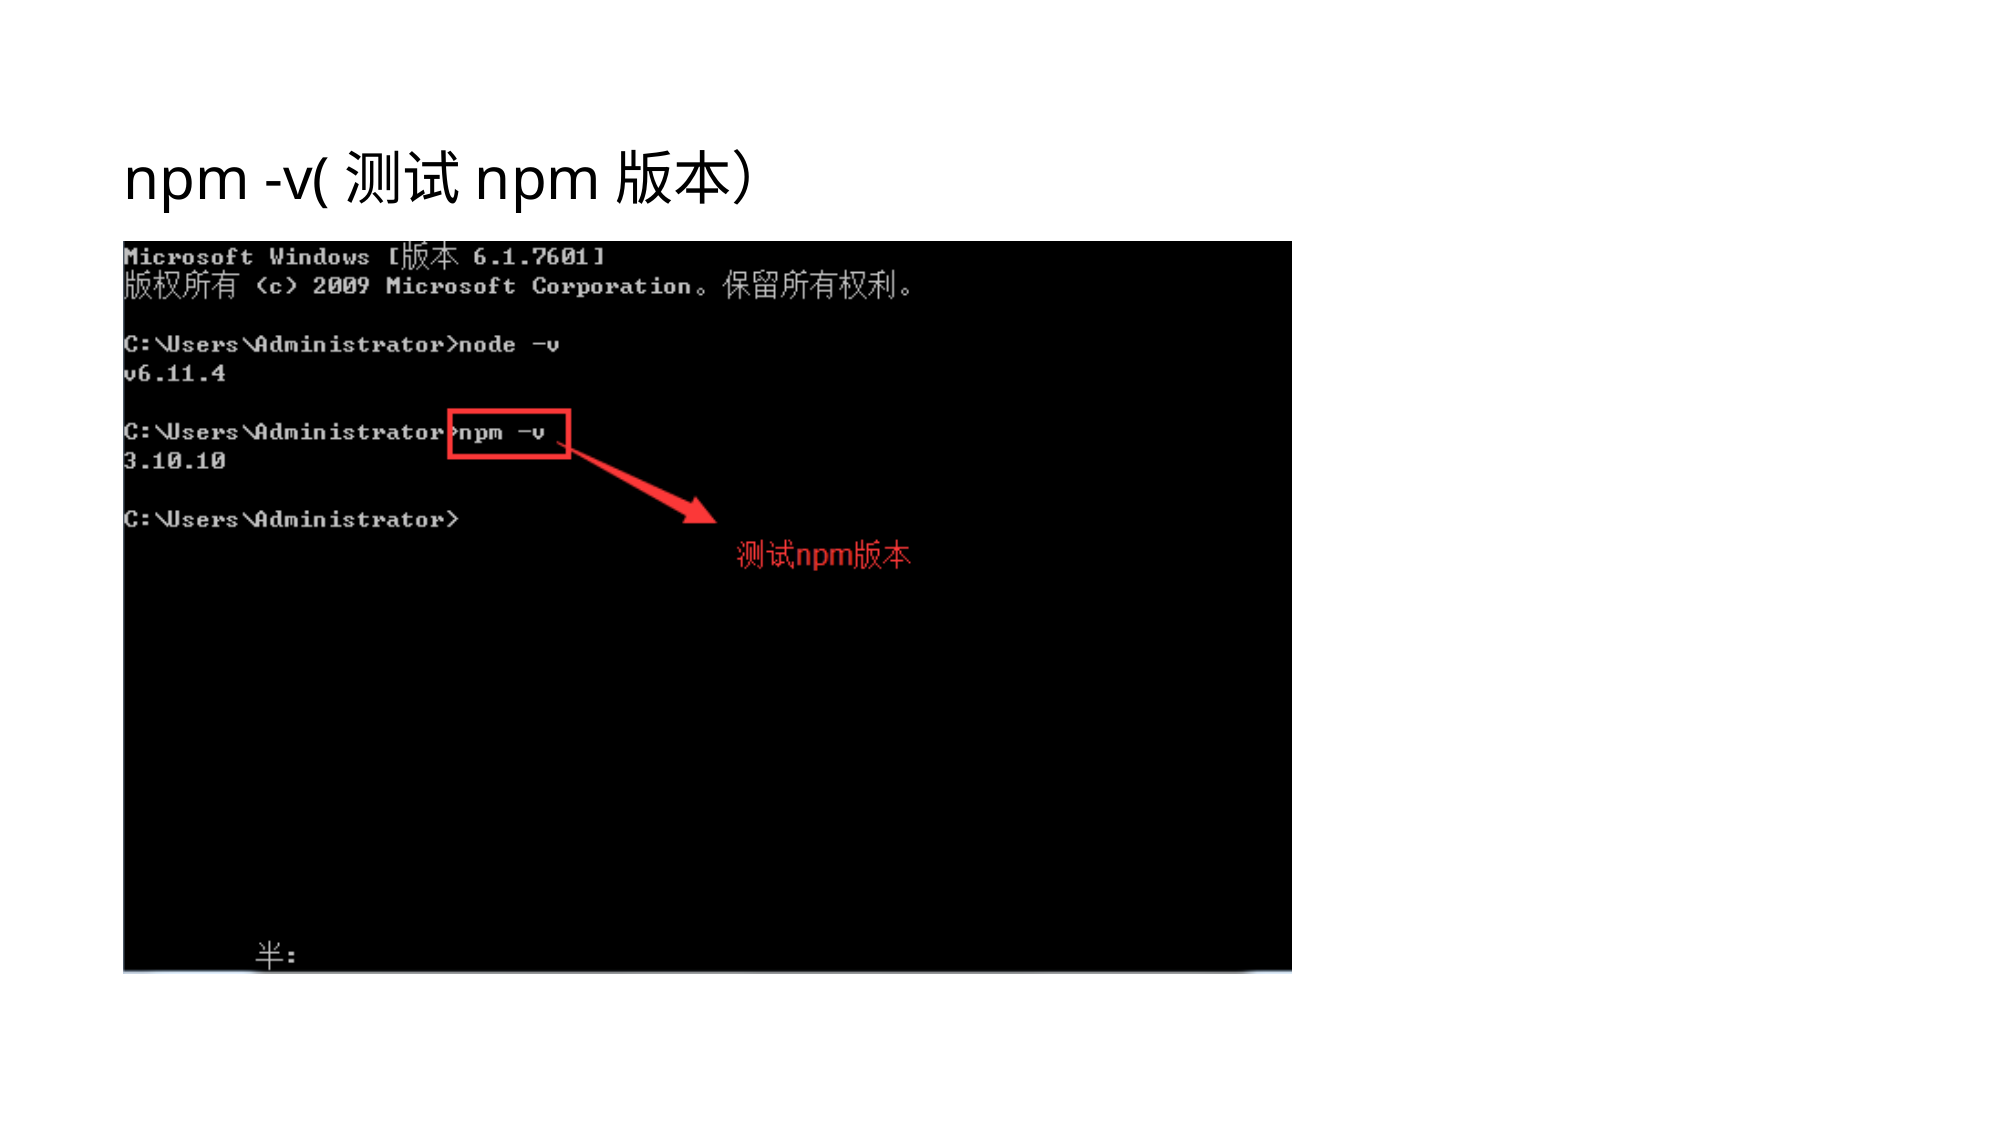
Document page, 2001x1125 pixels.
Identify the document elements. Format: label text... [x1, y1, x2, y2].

title npm -v(测试npm版本） [108, 72, 1834, 290]
picture [123, 241, 1292, 974]
